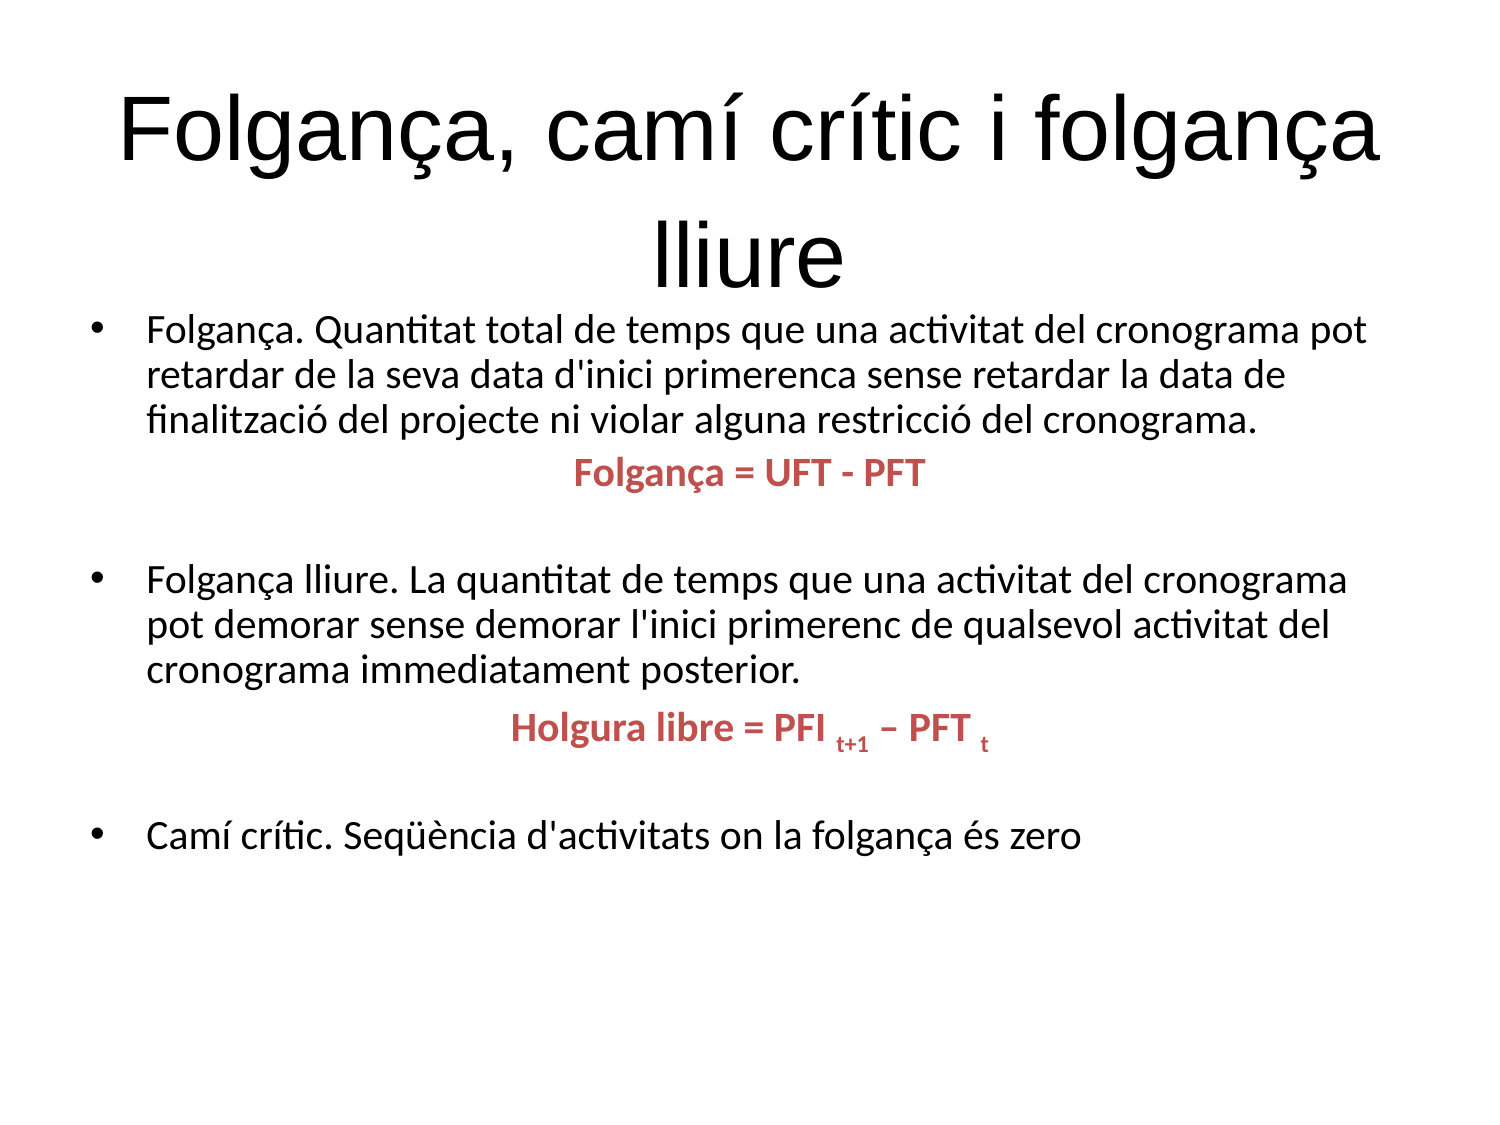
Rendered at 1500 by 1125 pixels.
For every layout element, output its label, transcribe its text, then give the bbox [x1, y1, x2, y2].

list Folgança. Quantitat total de temps que una activitat del cronograma pot retardar de la seva data d'inici primerenca sense retardar la data de finalització del projecte ni violar alguna restricció del cronograma. Folgança = UFT - PFT Folgança lliure. La quantitat de temps que una activitat del cronograma pot demorar sense demorar l'inici primerenc de qualsevol activitat del cronograma immediatament posterior. Holgura libre = PFI t+1 – PFT t Camí crític. Seqüència d'activitats on la folgança és zero [75, 299, 1425, 1043]
title Folgança, camí crític i folgança lliure [75, 45, 1425, 233]
